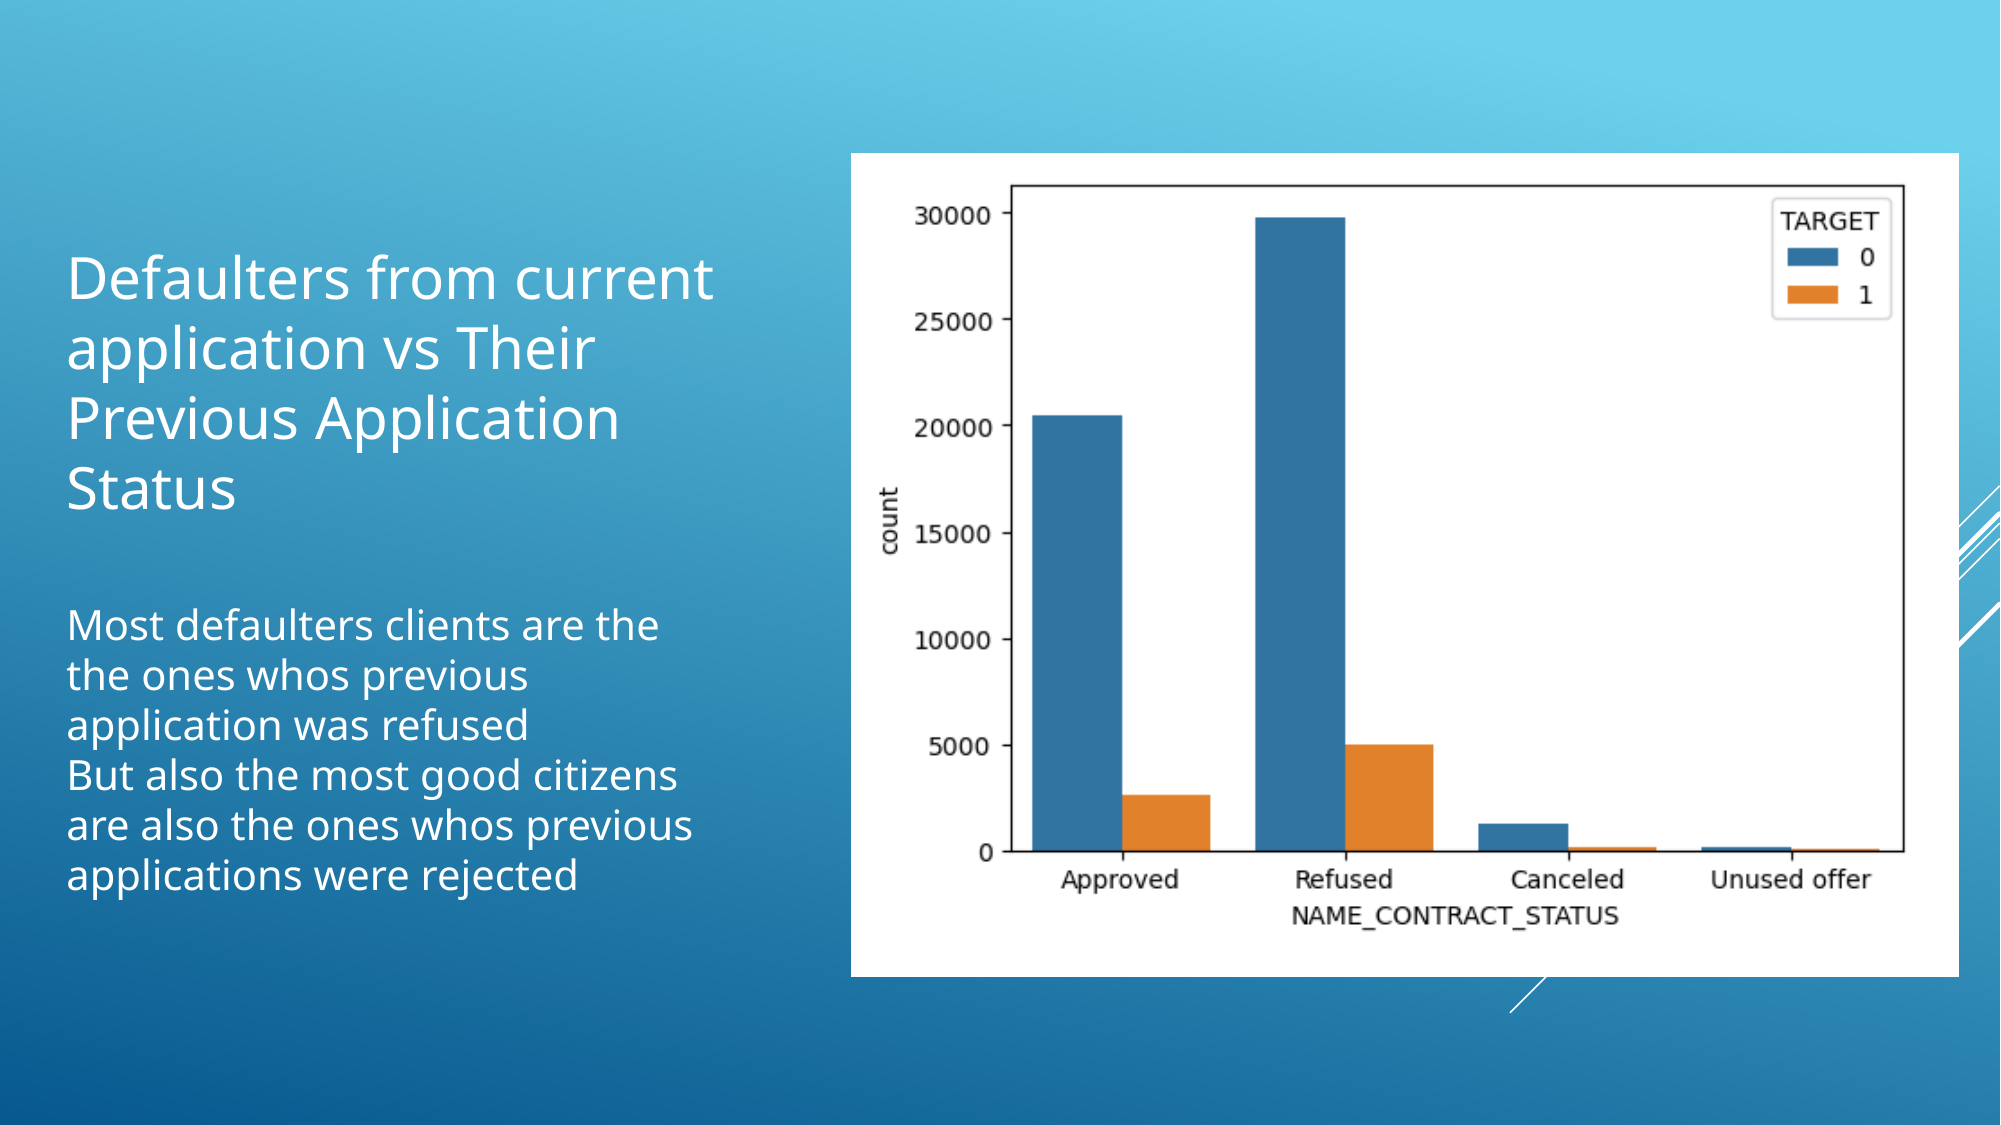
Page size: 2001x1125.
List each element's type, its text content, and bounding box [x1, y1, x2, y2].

text_box Most defaulters clients are the the ones whos previous application was refused But also the most good citizens are also the ones whos previous applications were rejected [51, 591, 728, 907]
text_box Defaulters from current application vs Their Previous Application Status [51, 233, 820, 529]
picture [850, 152, 1959, 977]
